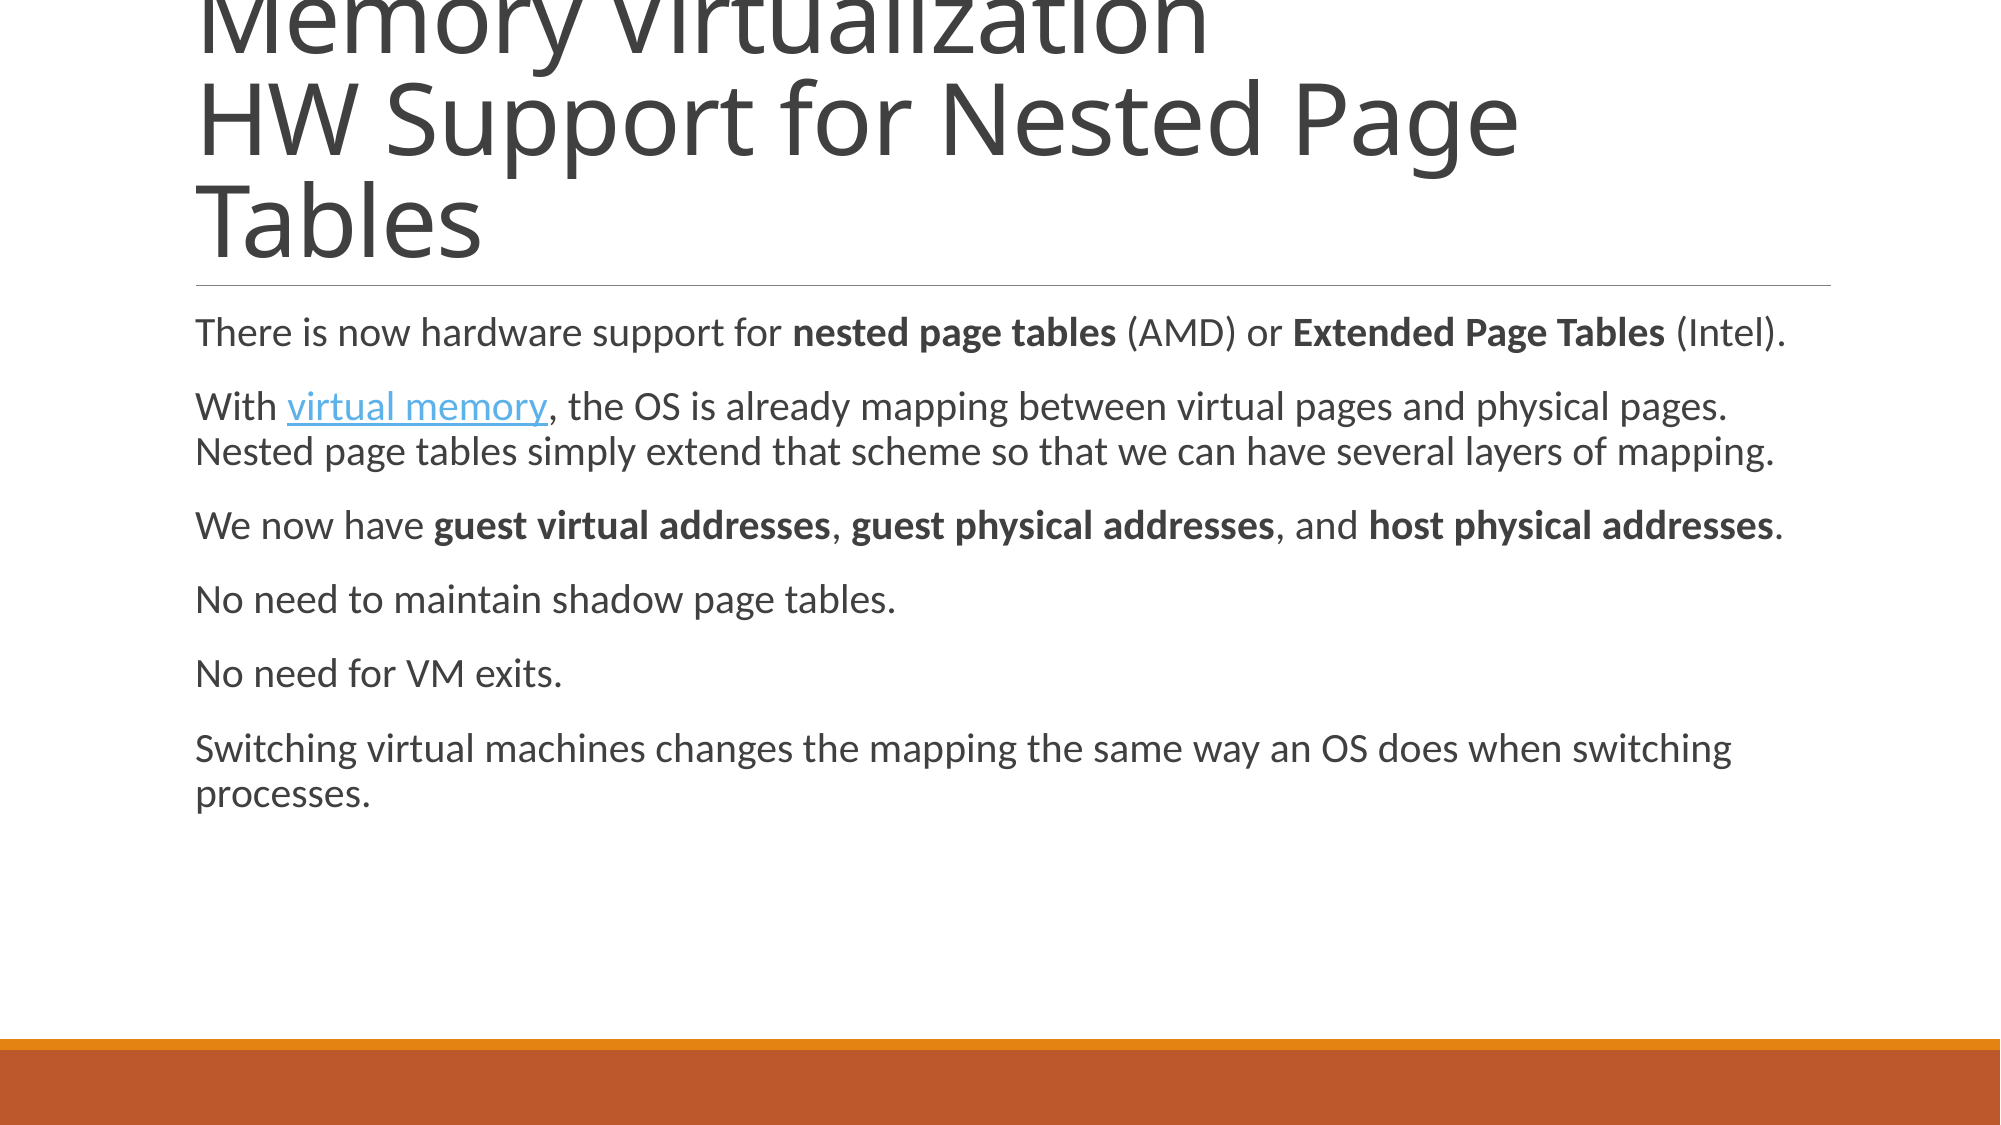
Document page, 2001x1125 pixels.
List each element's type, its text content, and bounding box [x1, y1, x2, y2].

title Memory Virtualization HW Support for Nested Page Tables [180, 47, 1830, 285]
list There is now hardware support for nested page tables (AMD) or Extended Page Tables (Intel). With virtual memory, the OS is already mapping between virtual pages and physical pages. Nested page tables simply extend that scheme so that we can have several layers of mapping. We now have guest virtual addresses, guest physical addresses, and host physical addresses. No need to maintain shadow page tables. No need for VM exits. Switching virtual machines changes the mapping the same way an OS does when switching processes. [180, 302, 1830, 963]
